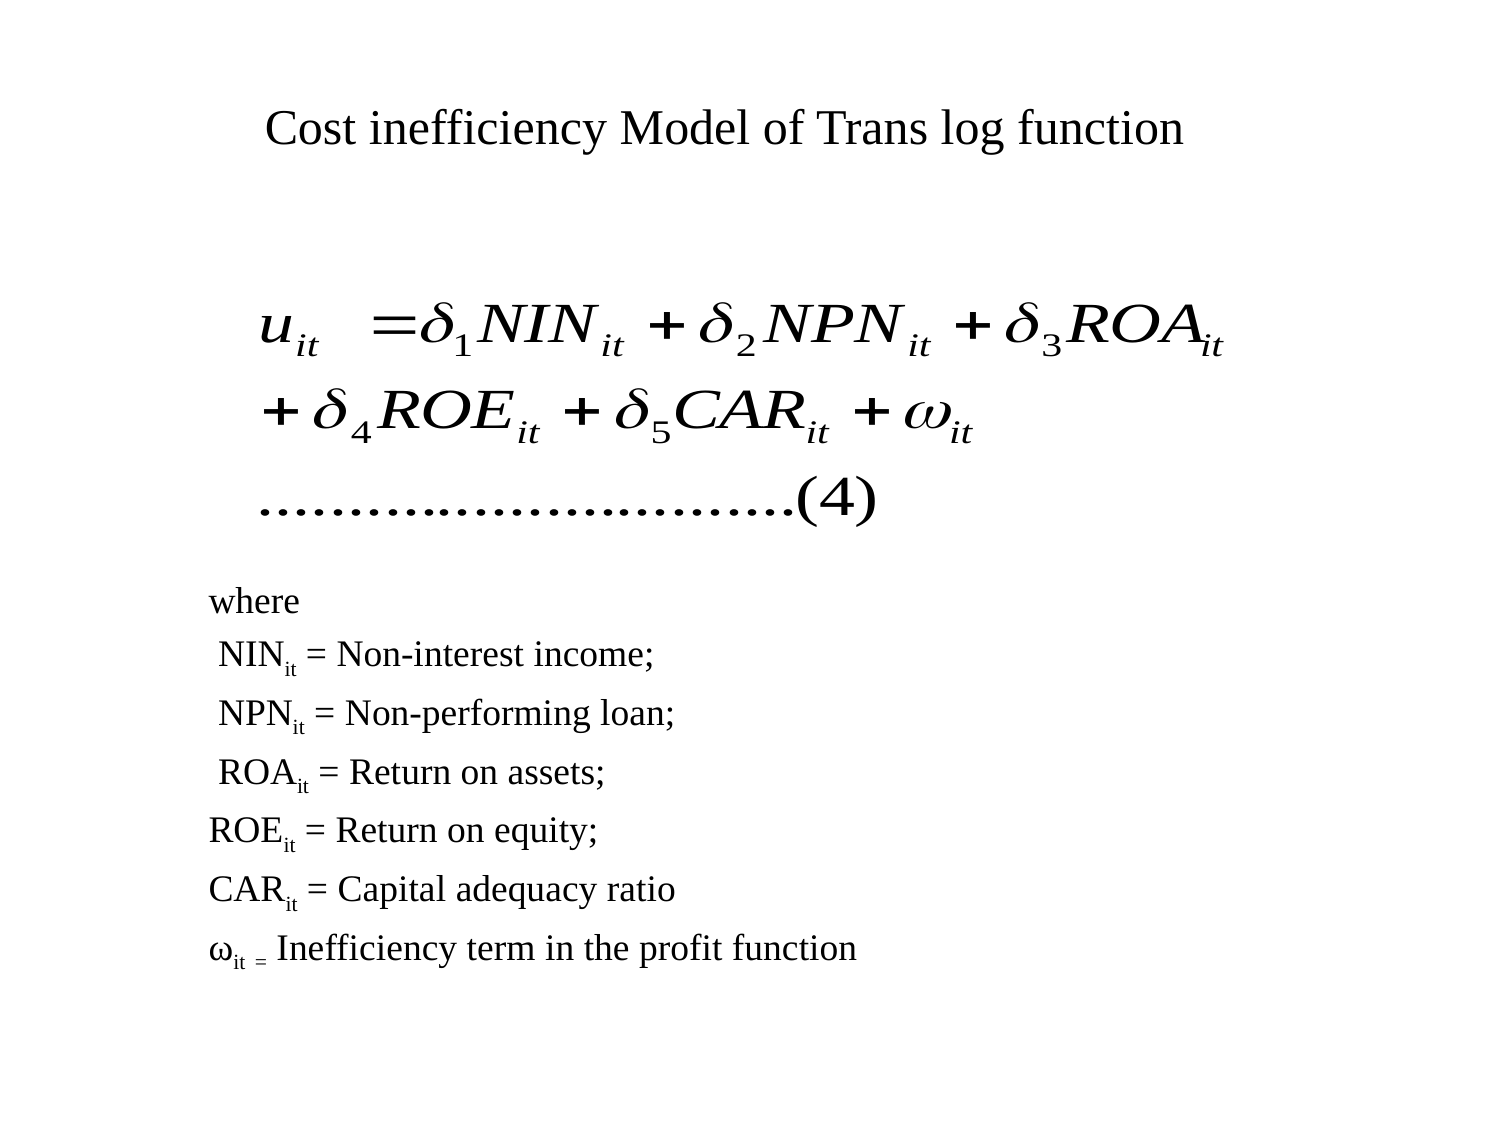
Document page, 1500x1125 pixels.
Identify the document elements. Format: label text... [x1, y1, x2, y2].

text_box where NINit = Non-interest income; NPNit = Non-performing loan; ROAit = Return on assets; ROEit = Return on equity; CARit = Capital adequacy ratio ωit = Inefficiency term in the profit function [193, 562, 1369, 982]
text_box Cost inefficiency Model of Trans log function [237, 86, 1250, 162]
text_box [249, 287, 1238, 538]
